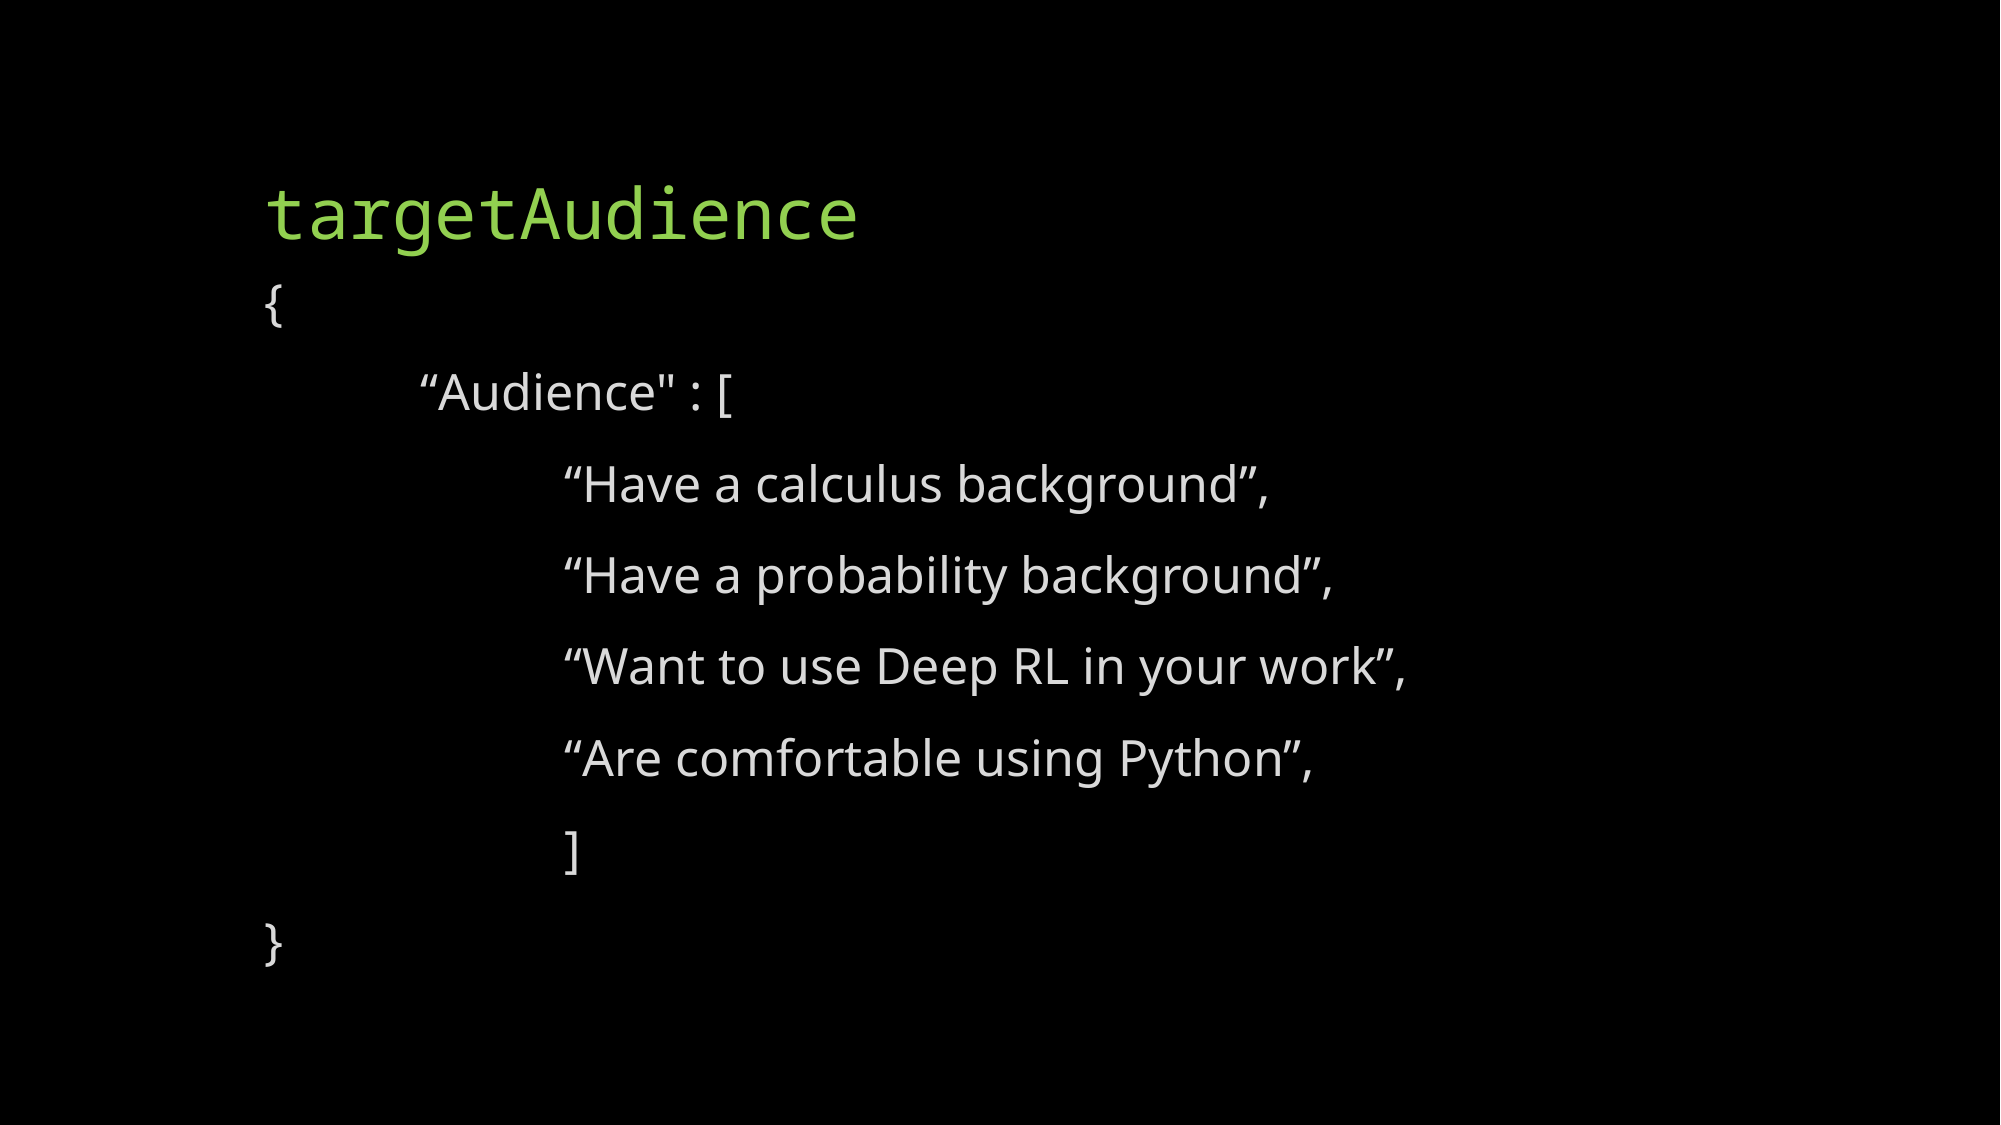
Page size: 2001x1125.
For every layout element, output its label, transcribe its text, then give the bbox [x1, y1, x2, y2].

title targetAudience [249, 75, 1750, 262]
text_box { “Audience" : [ “Have a calculus background”, “Have a probability background”, “Want to use Deep RL in your work”, “Are comfortable using Python”, ] } [249, 262, 1926, 1038]
